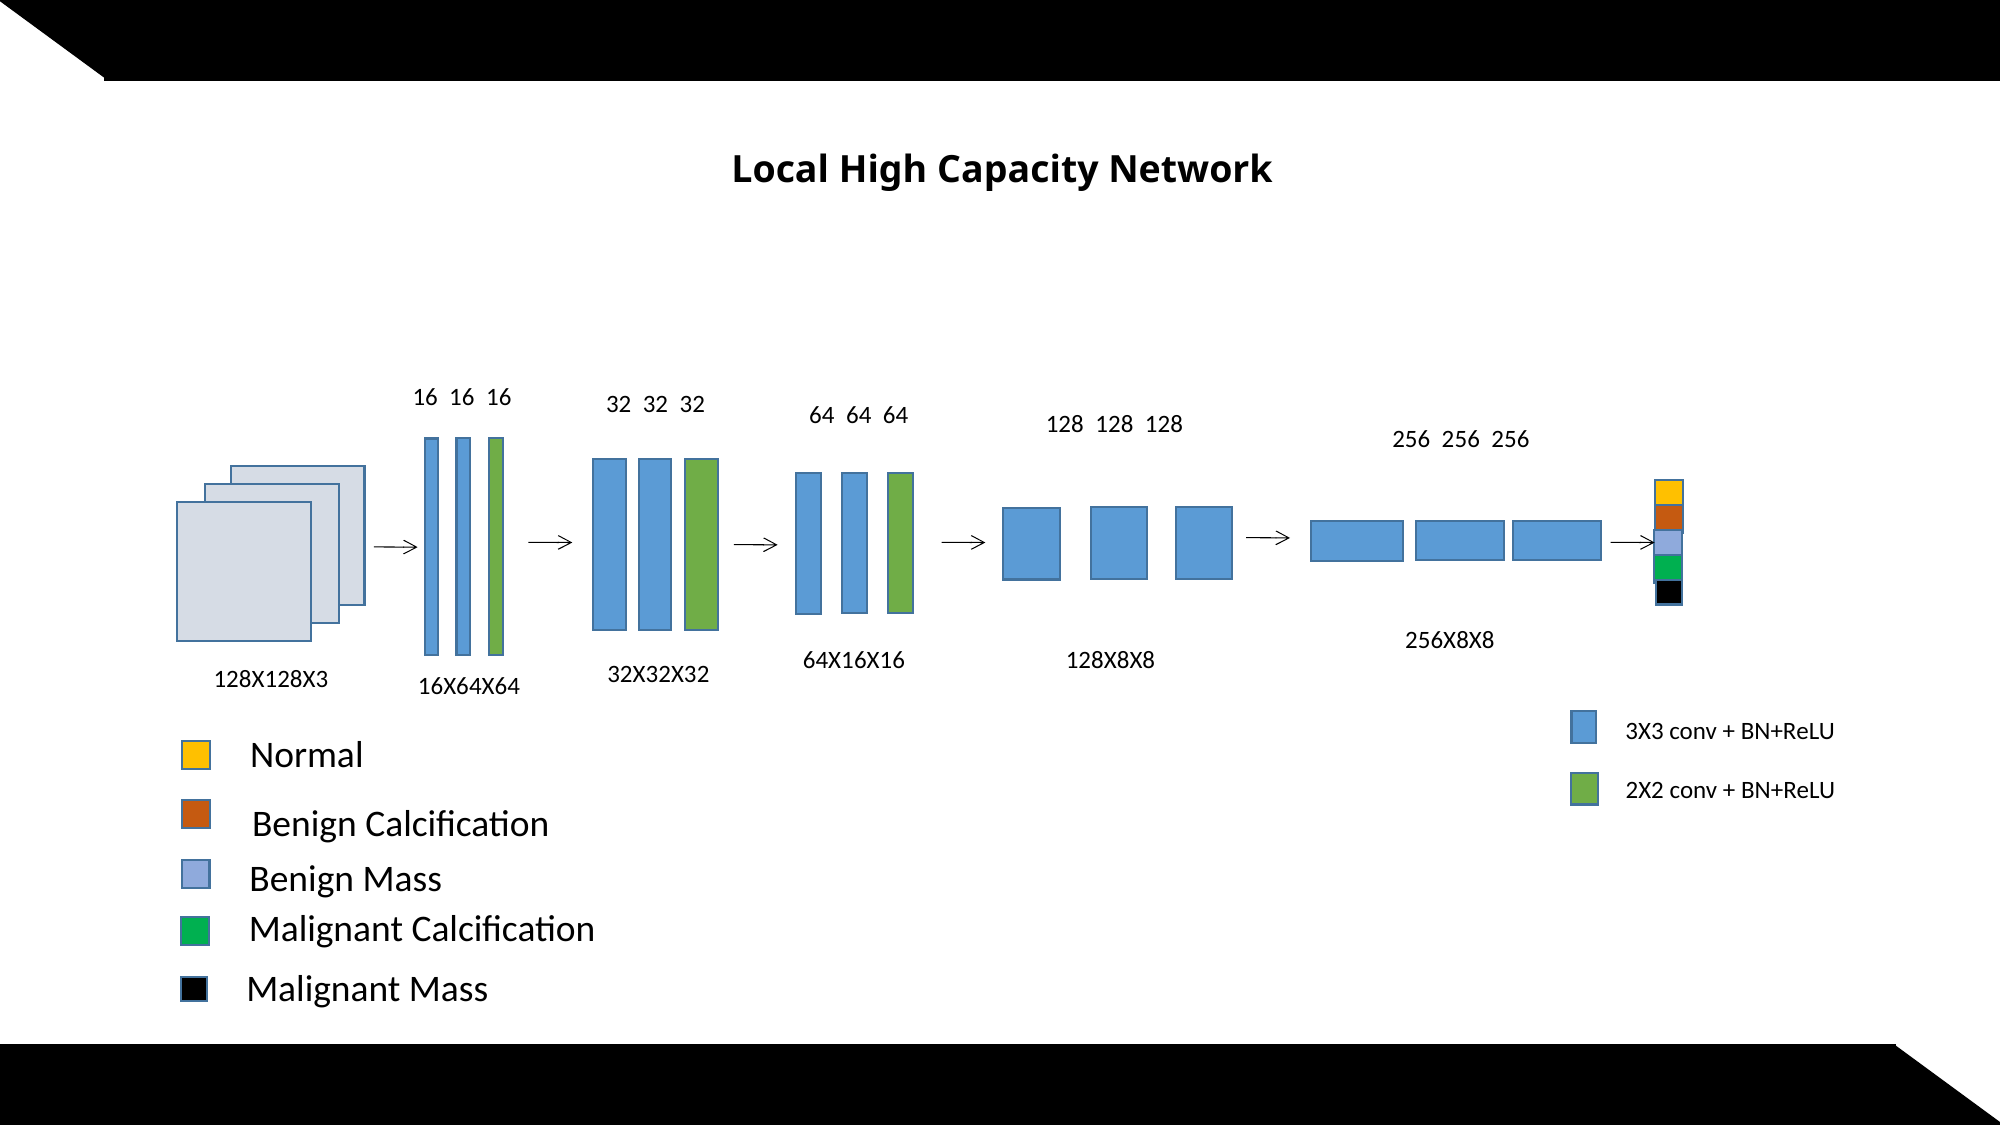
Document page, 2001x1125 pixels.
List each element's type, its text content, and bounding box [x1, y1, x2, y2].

text_box [841, 472, 868, 614]
text_box 128 128 128 [1021, 400, 1209, 446]
text_box [488, 437, 504, 656]
text_box [1175, 506, 1233, 580]
text_box [638, 458, 672, 631]
text_box 3X3 conv + BN+ReLU [1610, 707, 1929, 752]
text_box [592, 458, 627, 631]
text_box 256 256 256 [1367, 414, 1555, 460]
text_box 128X128X3 [177, 655, 365, 701]
text_box [424, 437, 439, 656]
text_box Normal [235, 722, 439, 782]
text_box [1653, 529, 1683, 554]
text_box 32X32X32 [564, 650, 752, 696]
text_box [1310, 520, 1404, 562]
text_box [887, 472, 914, 614]
text_box [180, 916, 210, 946]
text_box [1090, 506, 1148, 580]
text_box [1655, 579, 1683, 606]
text_box Benign Calcification [237, 791, 665, 851]
text_box [230, 465, 366, 606]
text_box [0, 0, 104, 78]
text_box [1654, 504, 1684, 534]
title Local High Capacity Network [139, 89, 1865, 251]
text_box [204, 483, 340, 624]
text_box Benign Mass [234, 846, 547, 896]
text_box [181, 740, 211, 770]
text_box [180, 976, 208, 1002]
text_box [1570, 710, 1597, 744]
text_box 16 16 16 [368, 373, 556, 419]
text_box [181, 799, 211, 829]
text_box [0, 1044, 1896, 1125]
text_box [1415, 520, 1505, 561]
text_box [1512, 520, 1602, 561]
text_box 256X8X8 [1356, 615, 1544, 661]
text_box [1654, 479, 1684, 504]
text_box 16X64X64 [375, 661, 563, 707]
text_box [1653, 554, 1683, 584]
text_box [181, 859, 211, 889]
text_box 64 64 64 [765, 391, 953, 437]
text_box [176, 501, 312, 642]
text_box [104, 0, 2000, 81]
text_box [455, 437, 471, 656]
text_box [684, 458, 719, 631]
text_box 2X2 conv + BN+ReLU [1610, 766, 1920, 811]
text_box Malignant Mass [231, 956, 593, 1016]
text_box [1570, 772, 1599, 806]
text_box [1002, 507, 1061, 581]
text_box 128X8X8 [1017, 636, 1205, 682]
text_box [1895, 1045, 2000, 1125]
text_box 64X16X16 [760, 636, 948, 681]
text_box Malignant Calcification [234, 896, 660, 957]
text_box 32 32 32 [562, 380, 750, 425]
text_box [795, 472, 822, 615]
